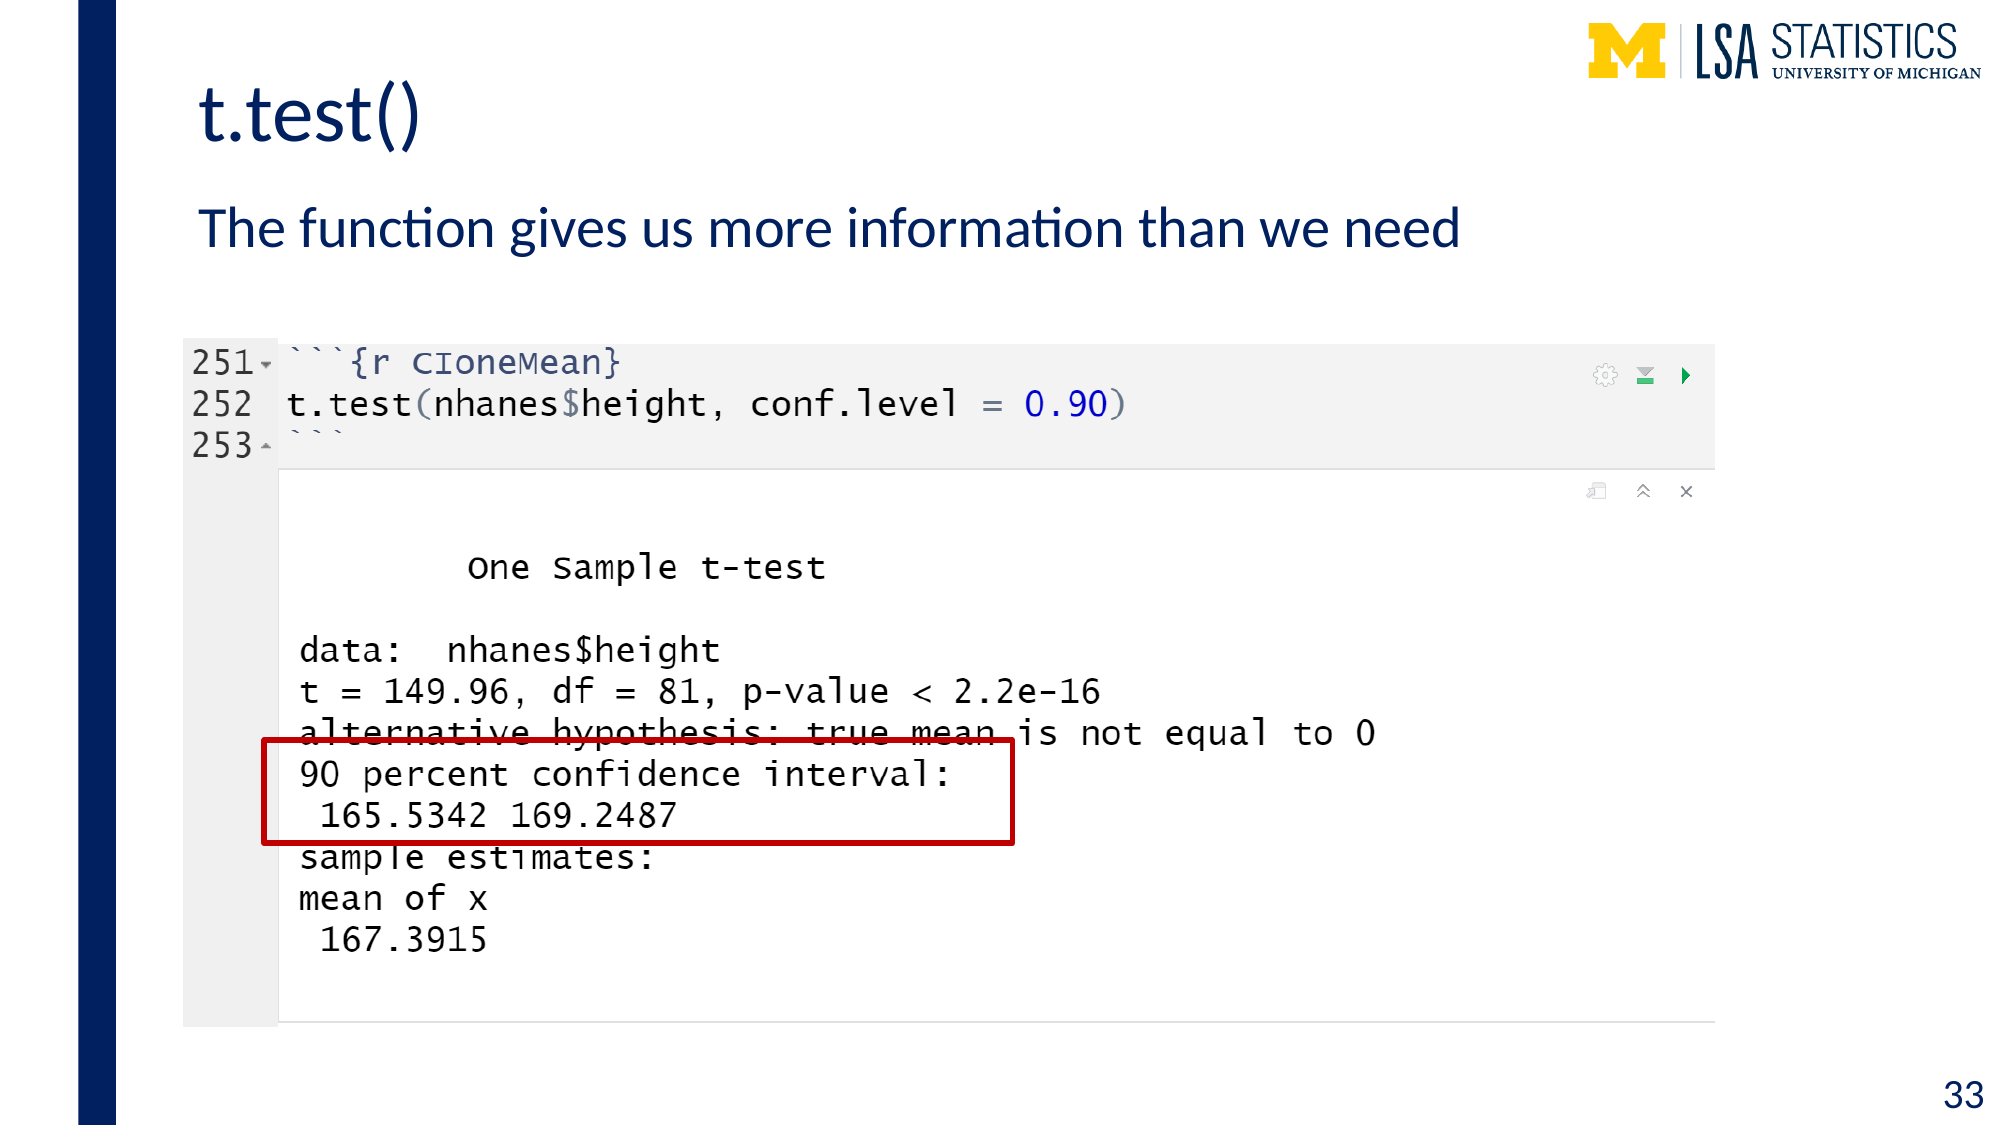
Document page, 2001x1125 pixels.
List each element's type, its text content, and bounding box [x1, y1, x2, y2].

title t.test() [183, 63, 1842, 186]
picture [1578, 0, 2000, 90]
picture [183, 338, 1715, 1027]
list The function gives us more information than we need [183, 187, 1842, 1045]
slide_number 33 [1738, 1058, 2000, 1125]
